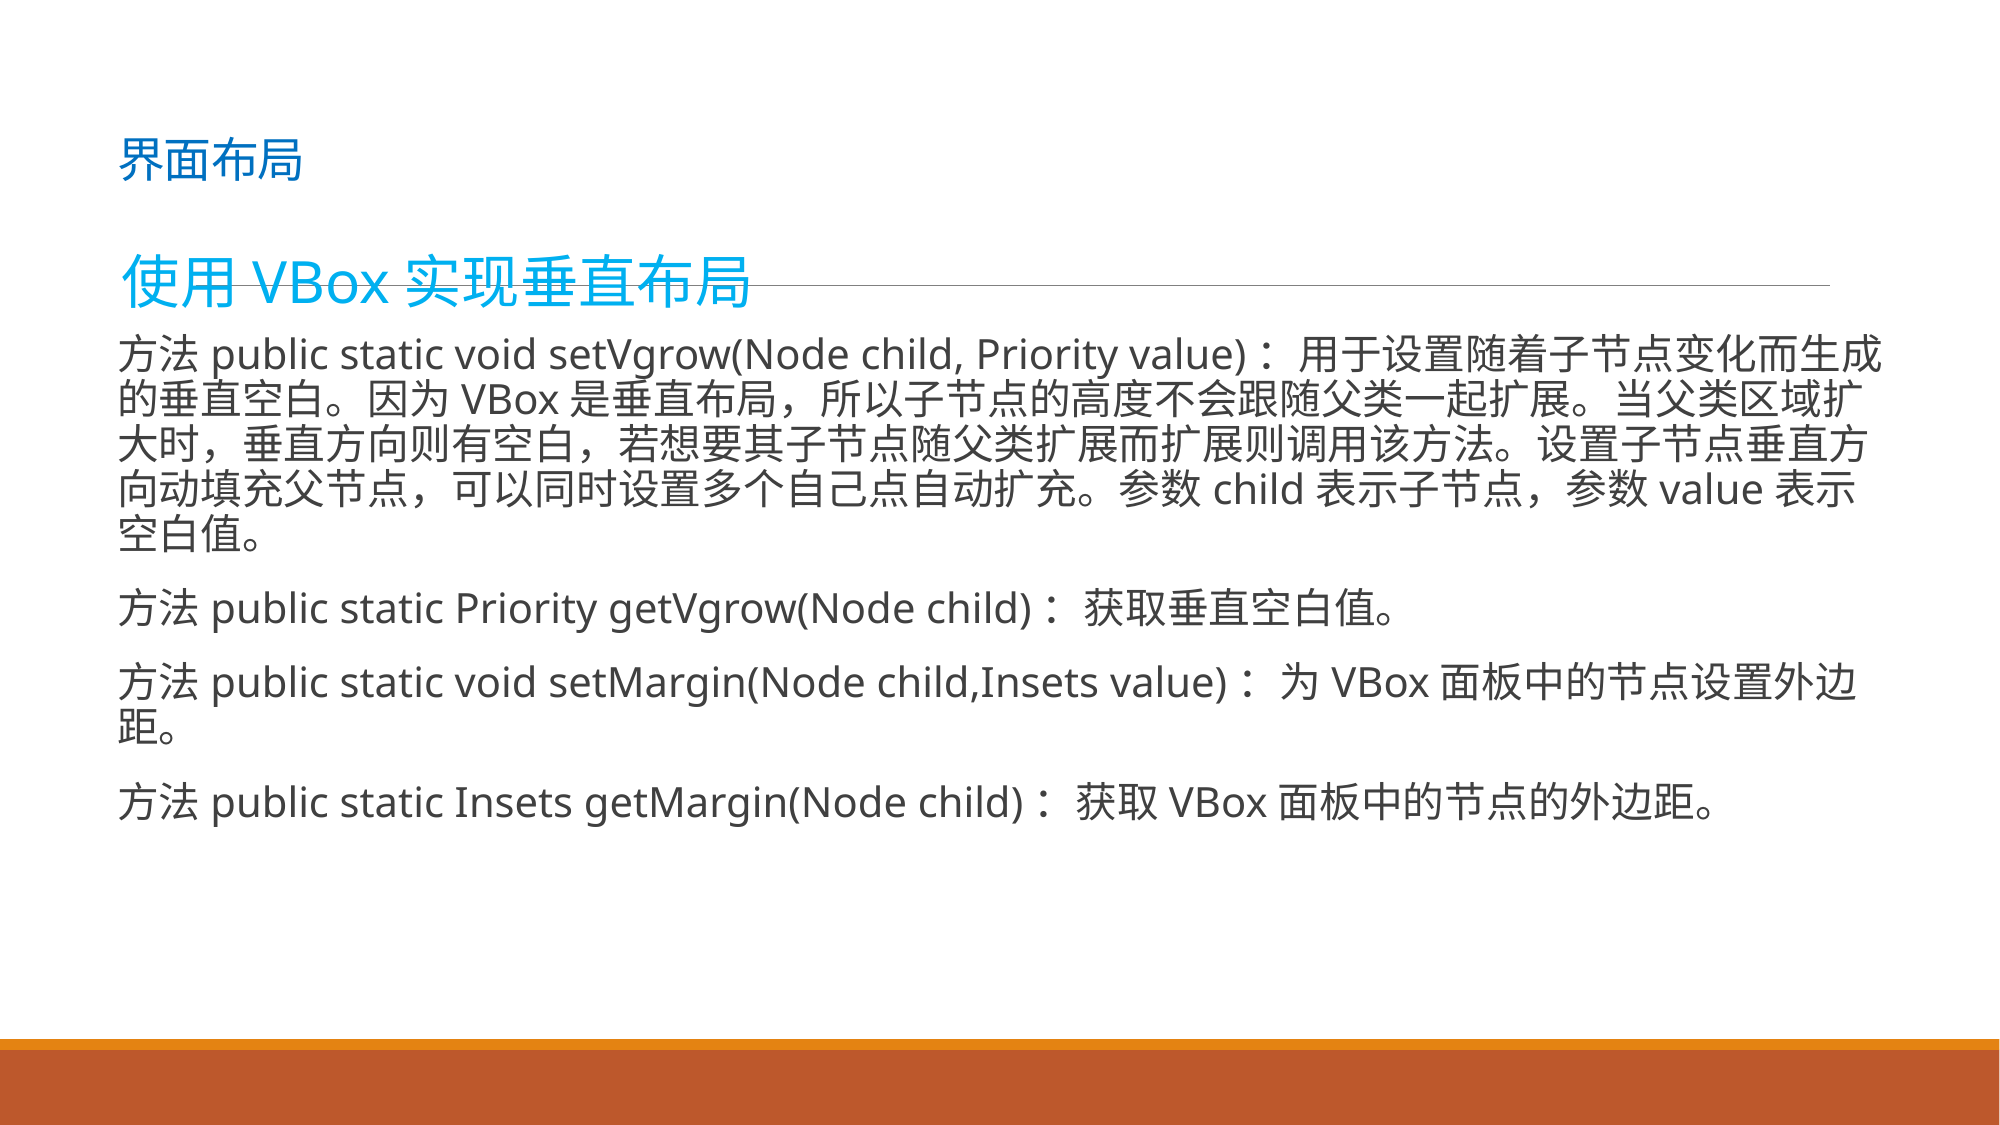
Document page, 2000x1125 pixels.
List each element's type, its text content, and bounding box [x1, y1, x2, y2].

title 界面布局 [101, 30, 1850, 194]
text_box 使用VBox实现垂直布局 [101, 194, 1851, 326]
list 方法public static void setVgrow(Node child, Priority value)：用于设置随着子节点变化而生成的垂直空白。因为VBox是垂直布局，所以子节点的高度不会跟随父类一起扩展。当父类区域扩大时，垂直方向则有空白，若想要其子节点随父类扩展而扩展则调用该方法。设置子节点垂直方向动填充父节点，可以同时设置多个自己点自动扩充。参数child表示子节点，参数value表示空白值。 方法public static Priority getVgrow(Node child)：获取垂直空白值。 方法public static void setMargin(Node child,Insets value)：为VBox面板中的节点设置外边距。 方法public static Insets getMargin(Node child)：获取VBox面板中的节点的外边距。 [101, 325, 1886, 1094]
